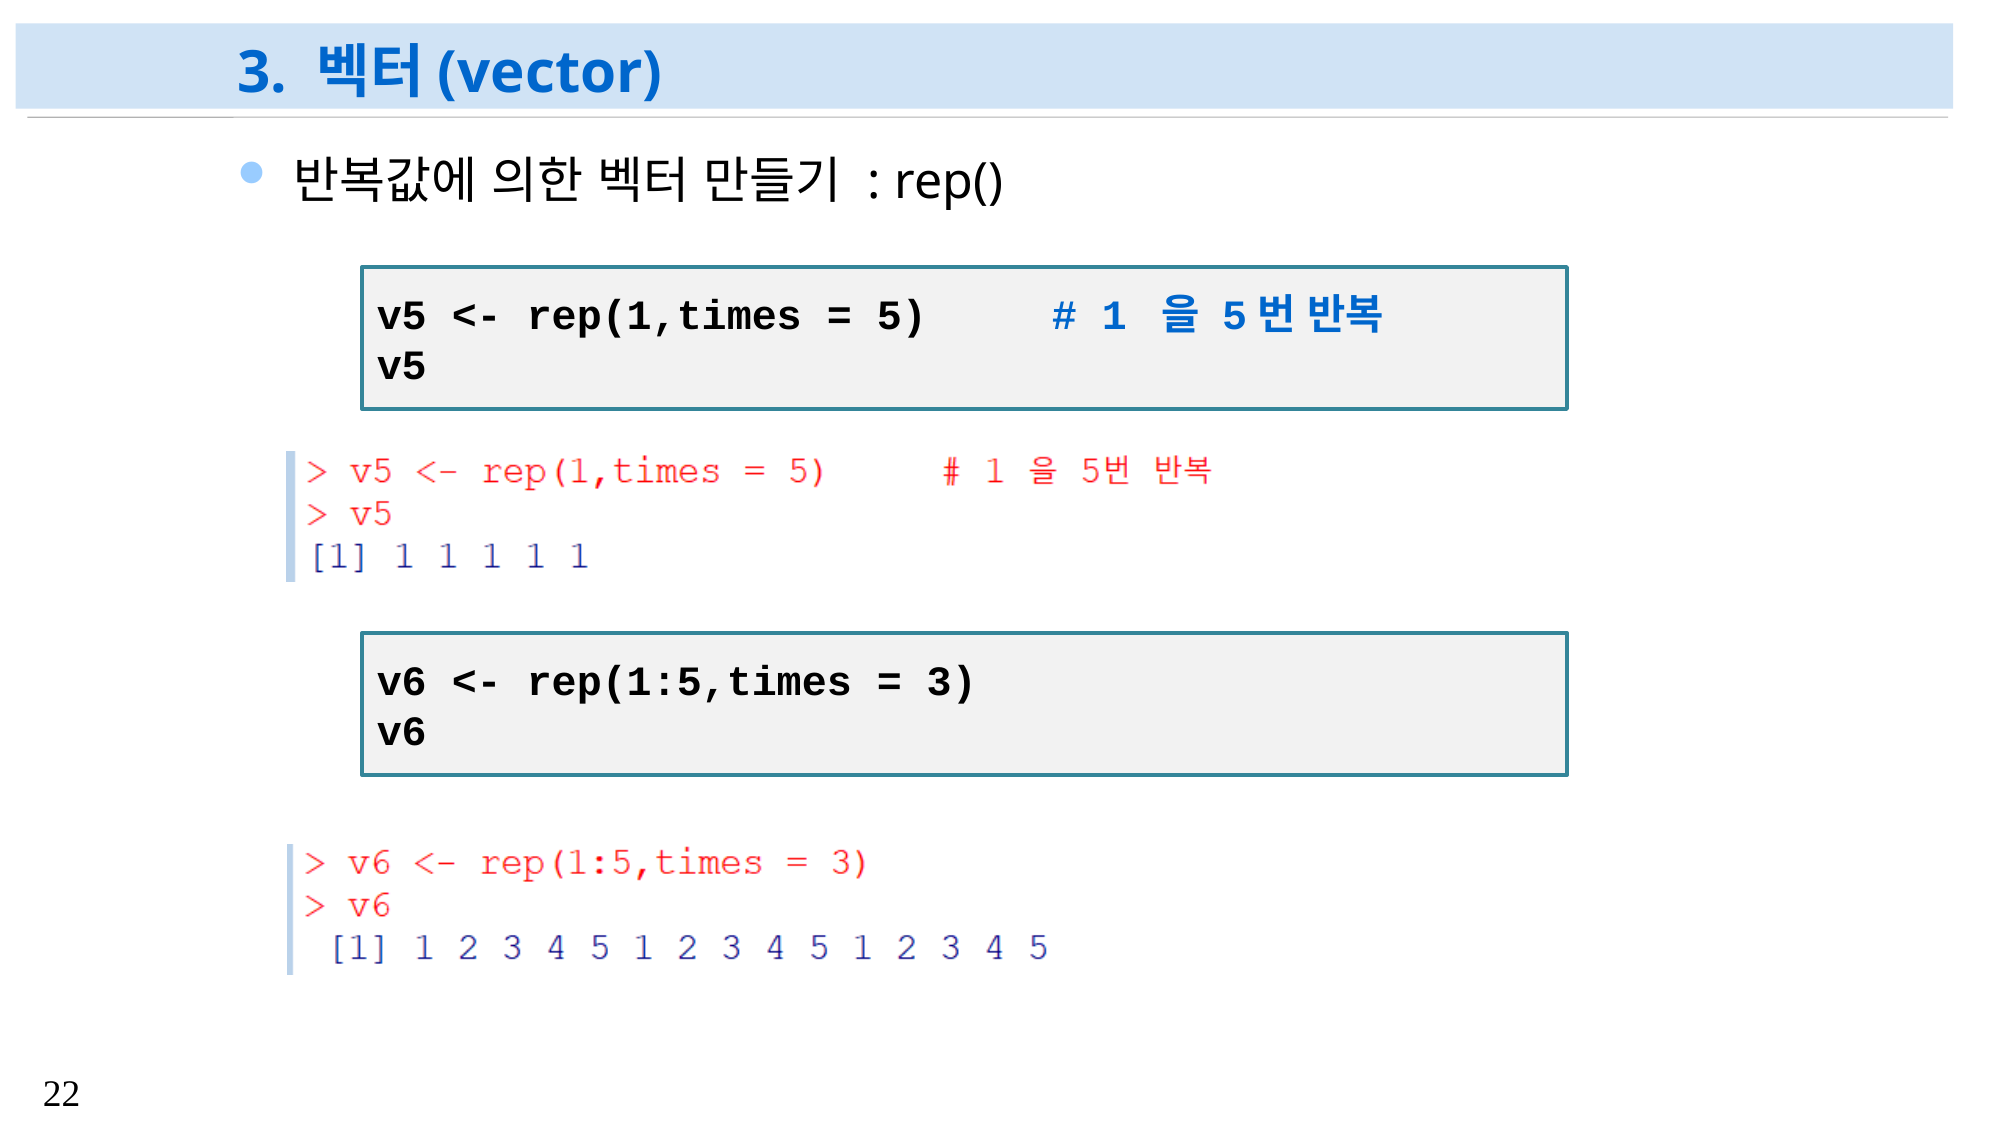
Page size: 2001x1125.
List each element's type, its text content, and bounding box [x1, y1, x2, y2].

text_box v6 <- rep(1:5,times = 3) v6 [360, 631, 1569, 777]
text_box v5 <- rep(1,times = 5) # 1 을 5번 반복 v5 [360, 265, 1569, 411]
picture [287, 844, 1073, 975]
title 3. 벡터(vector) [222, 25, 1733, 114]
picture [285, 451, 1238, 582]
list 반복값에 의한 벡터 만들기 : rep() [222, 140, 1733, 1044]
